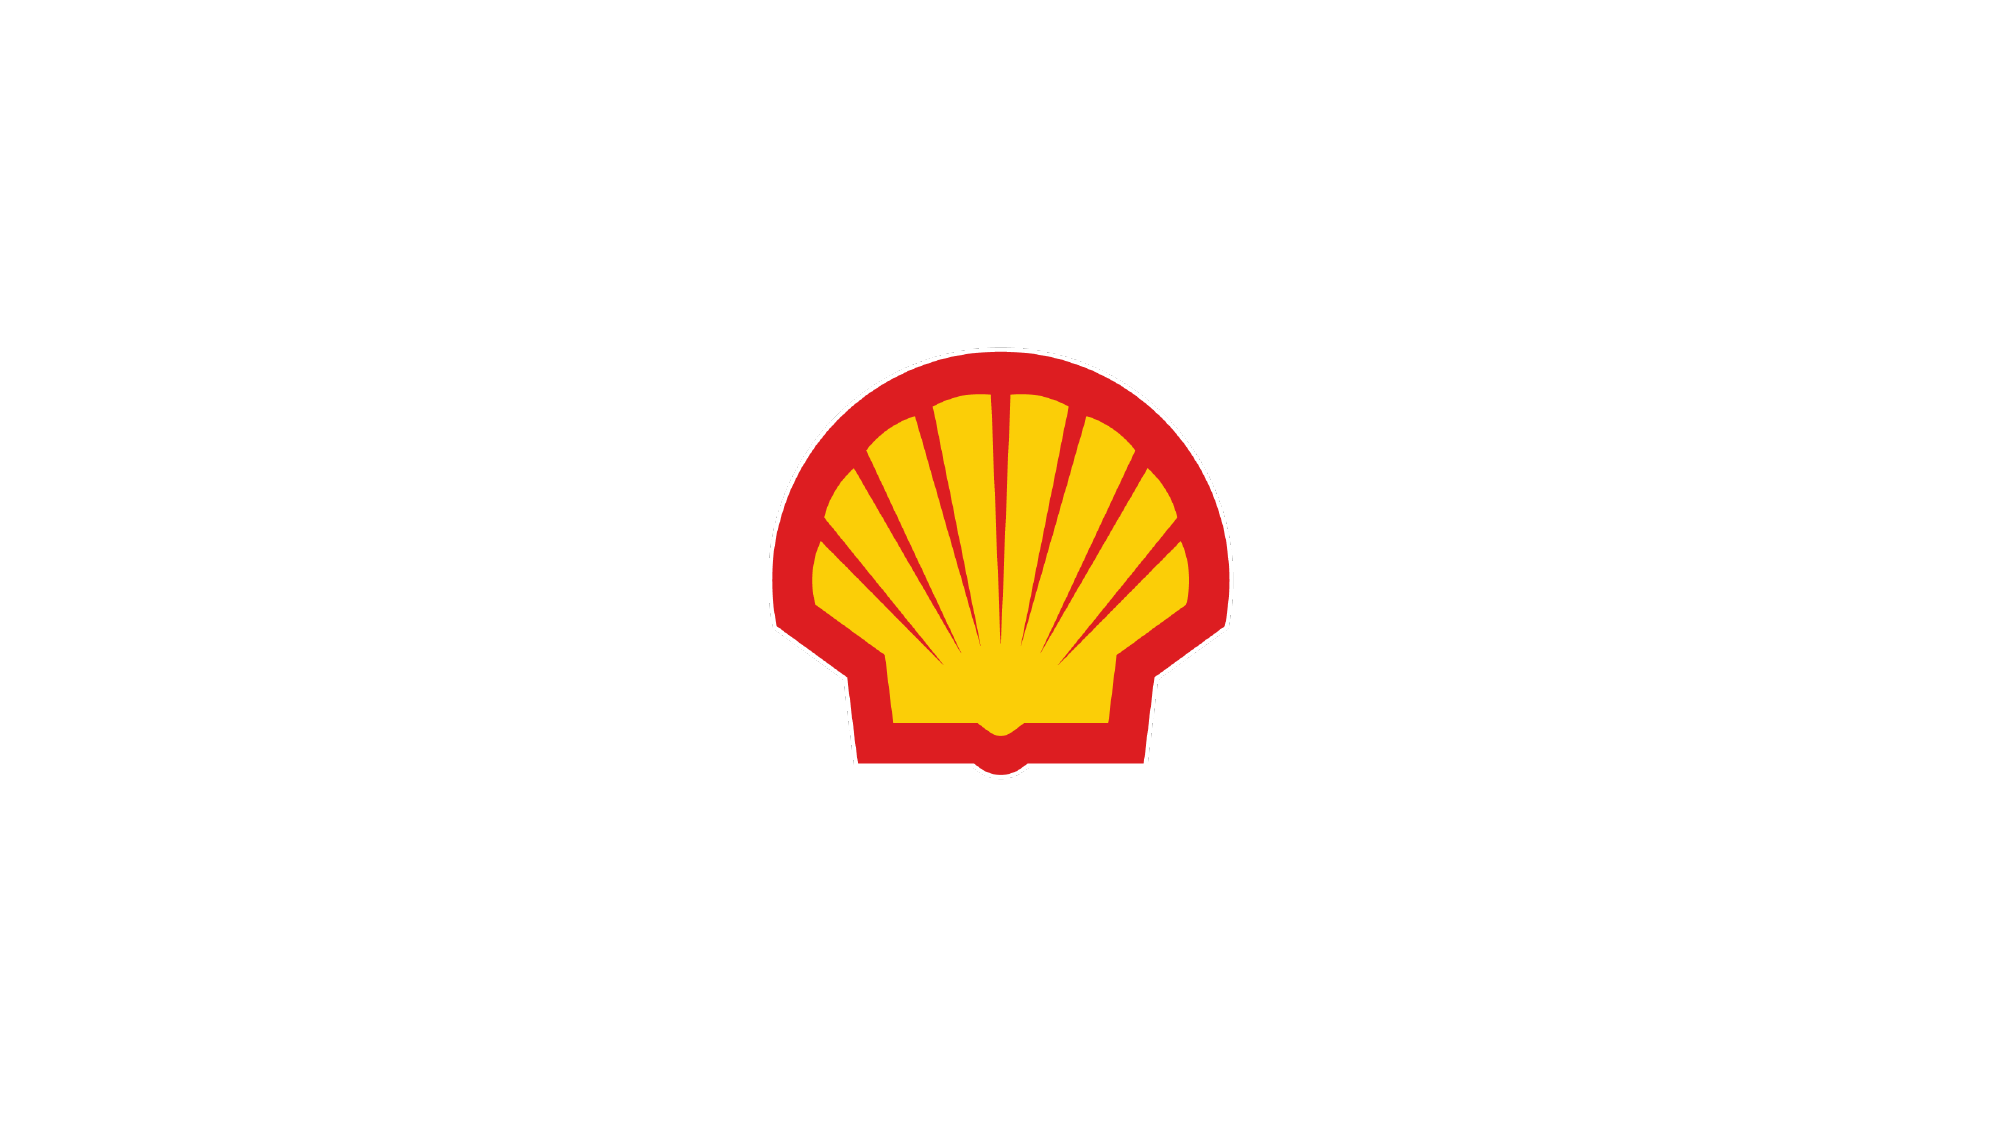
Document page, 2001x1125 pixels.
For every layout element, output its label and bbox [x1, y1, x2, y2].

picture [543, 105, 1457, 1020]
